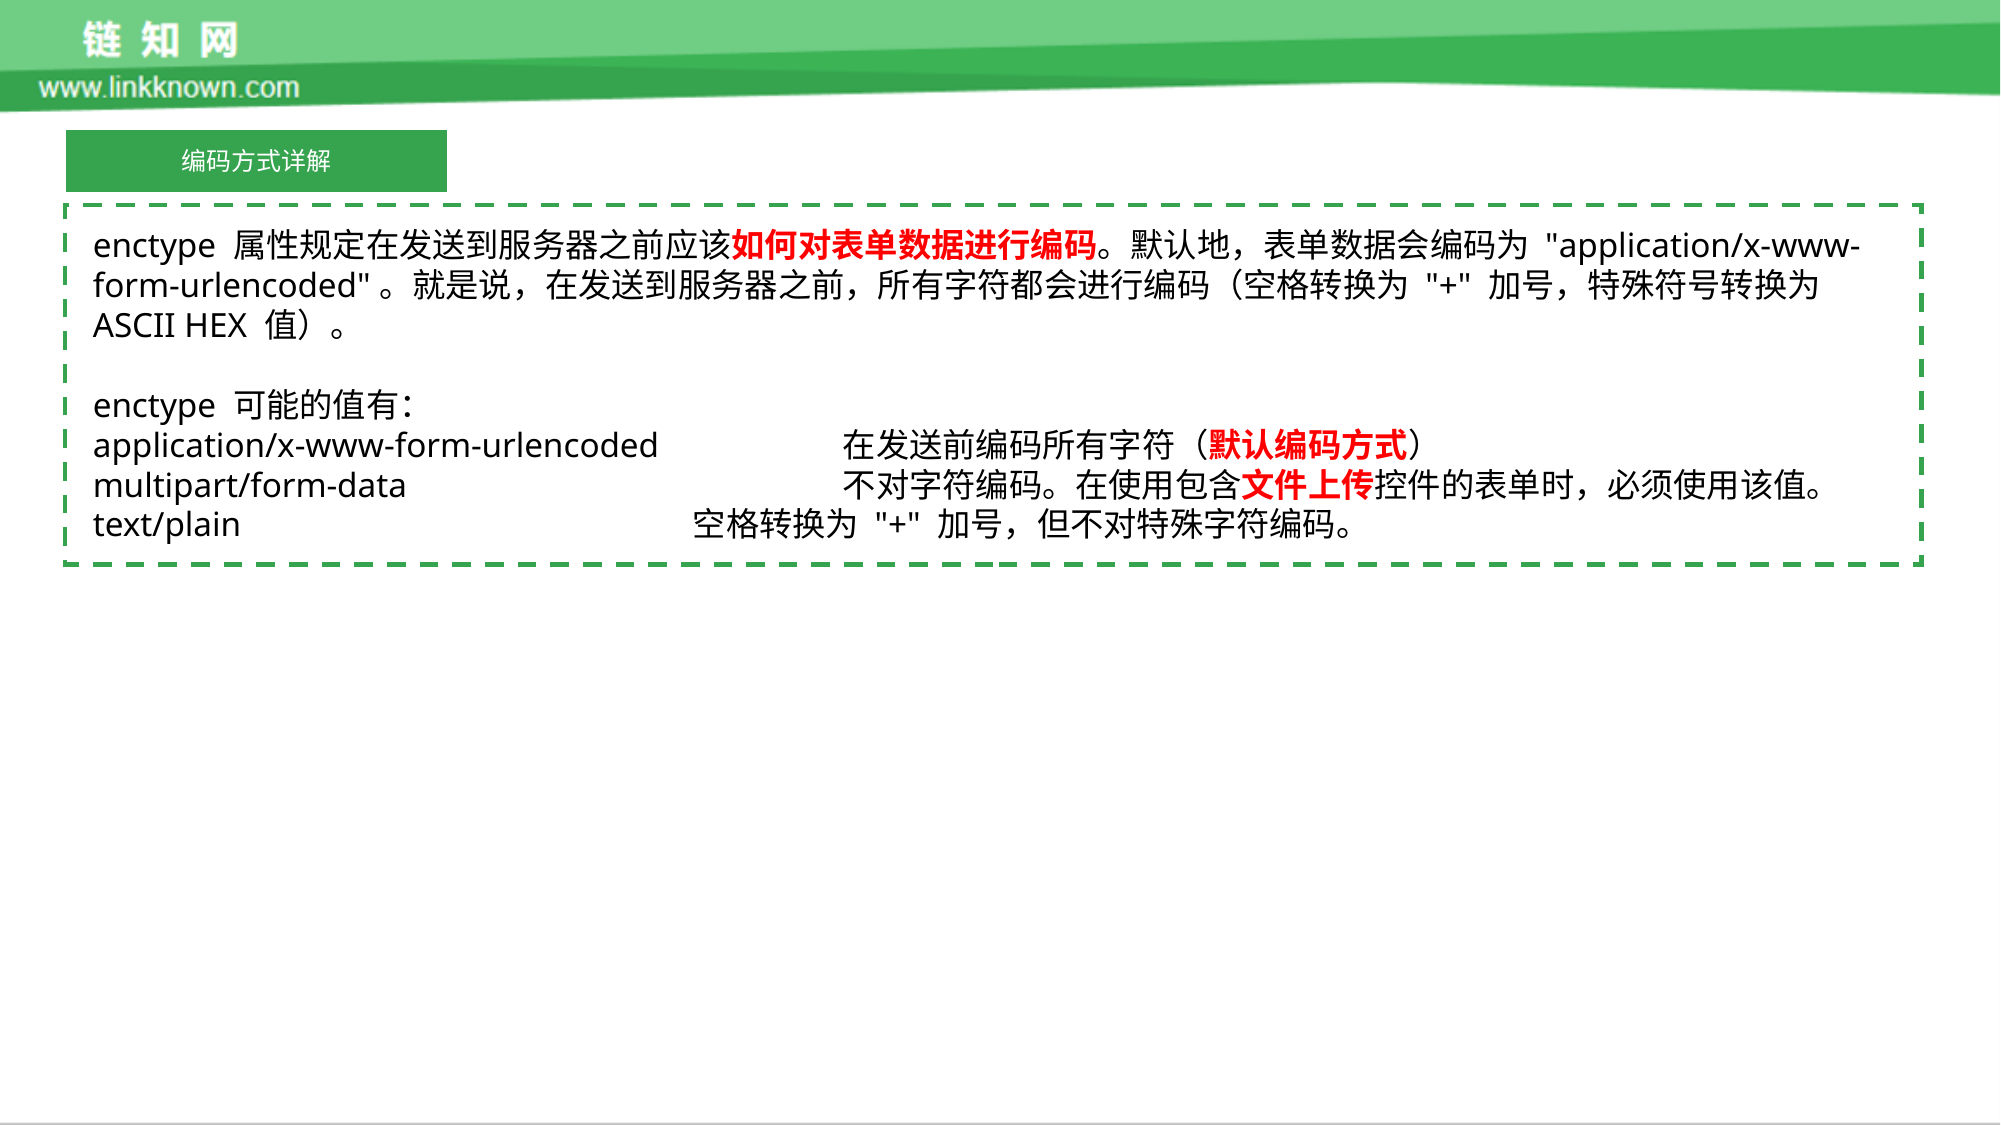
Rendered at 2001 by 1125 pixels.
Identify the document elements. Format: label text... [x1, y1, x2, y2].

picture [0, 0, 2001, 1125]
text_box [64, 204, 1923, 566]
text_box 编码方式详解 [64, 127, 450, 194]
